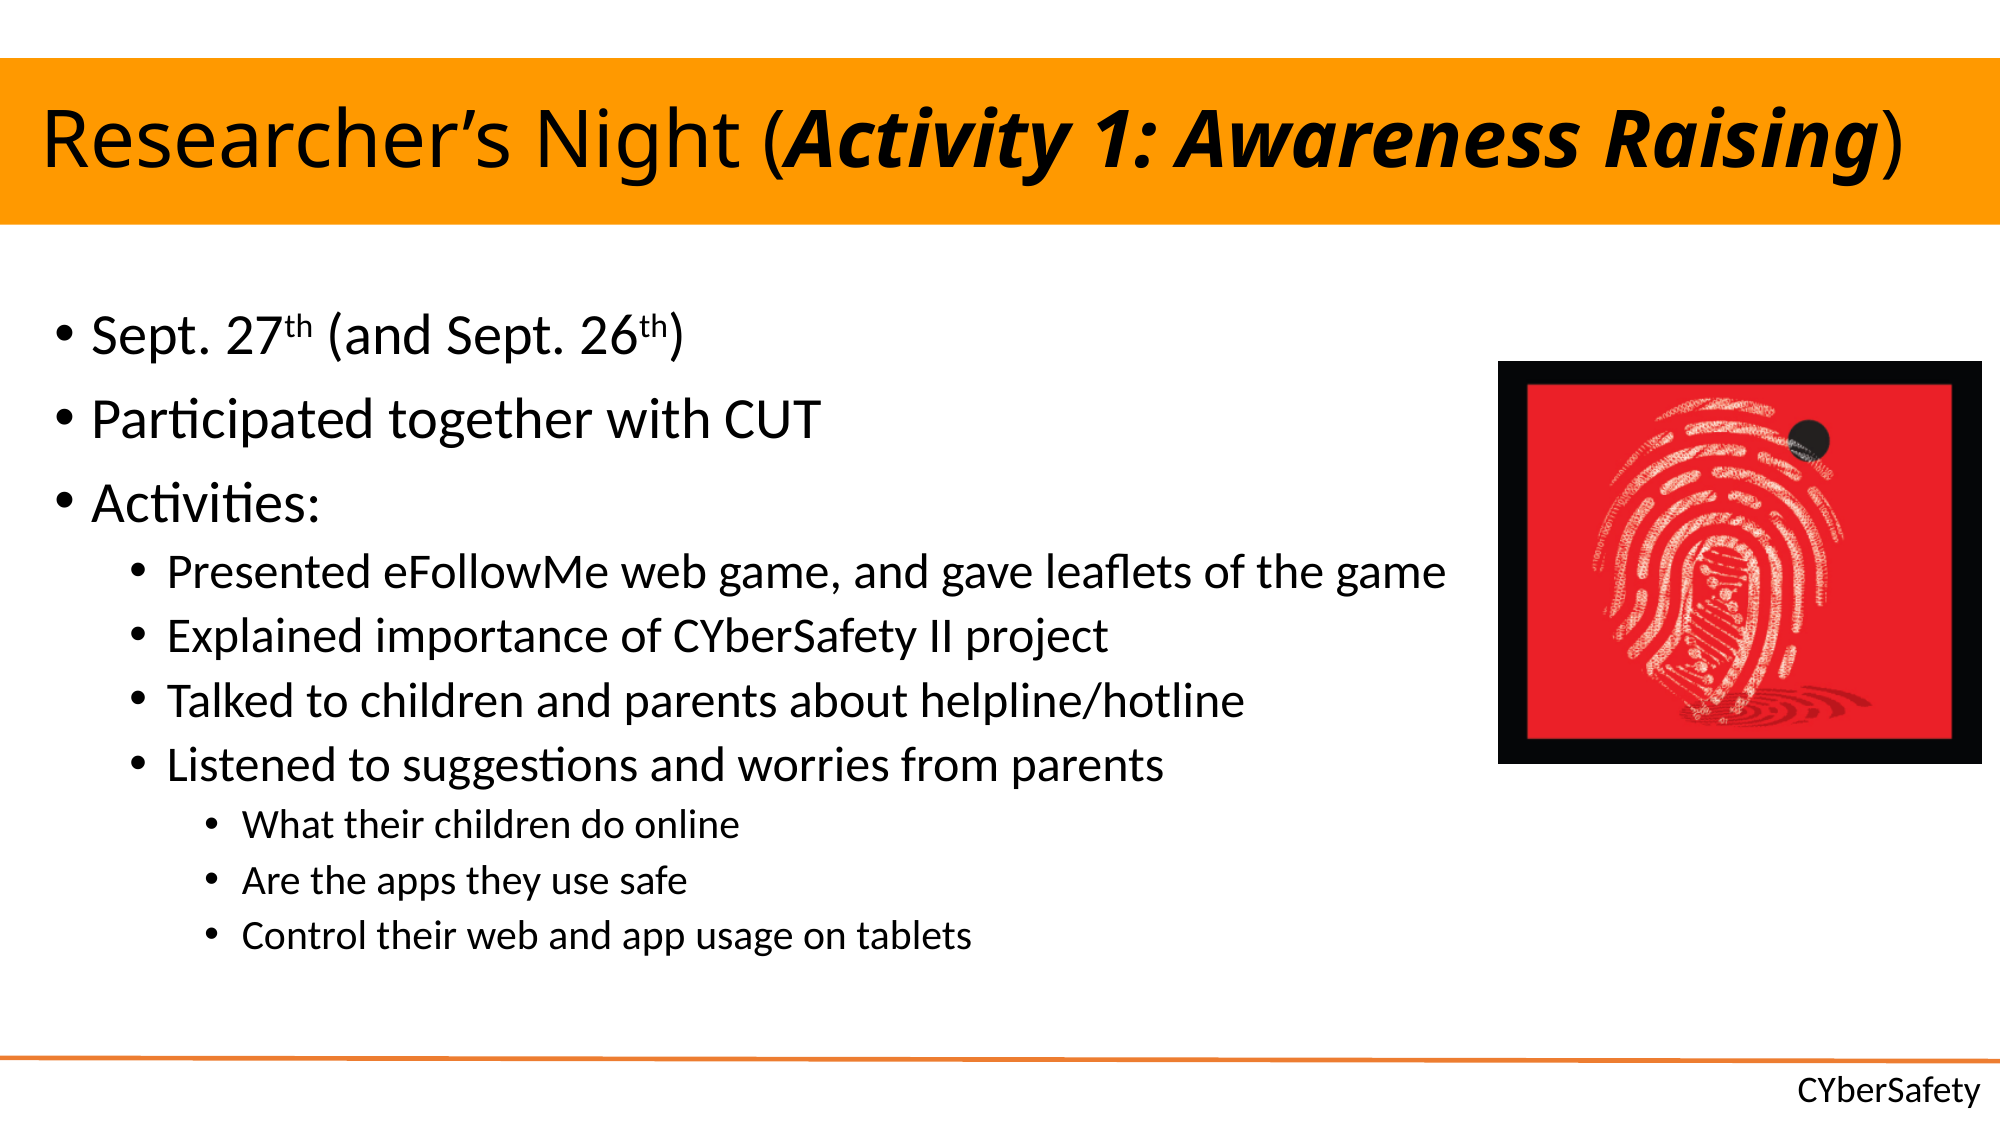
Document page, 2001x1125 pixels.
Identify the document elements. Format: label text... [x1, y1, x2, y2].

list Sept. 27th (and Sept. 26th) Participated together with CUT Activities: Presented eFollowMe web game, and gave leaflets of the game Explained importance of CYberSafety II project Talked to children and parents about helpline/hotline Listened to suggestions and worries from parents What their children do online Are the apps they use safe Control their web and app usage on tablets [39, 297, 1973, 1011]
picture [1498, 361, 1982, 764]
title Researcher’s Night (Activity 1: Awareness Raising) [0, 58, 2000, 225]
